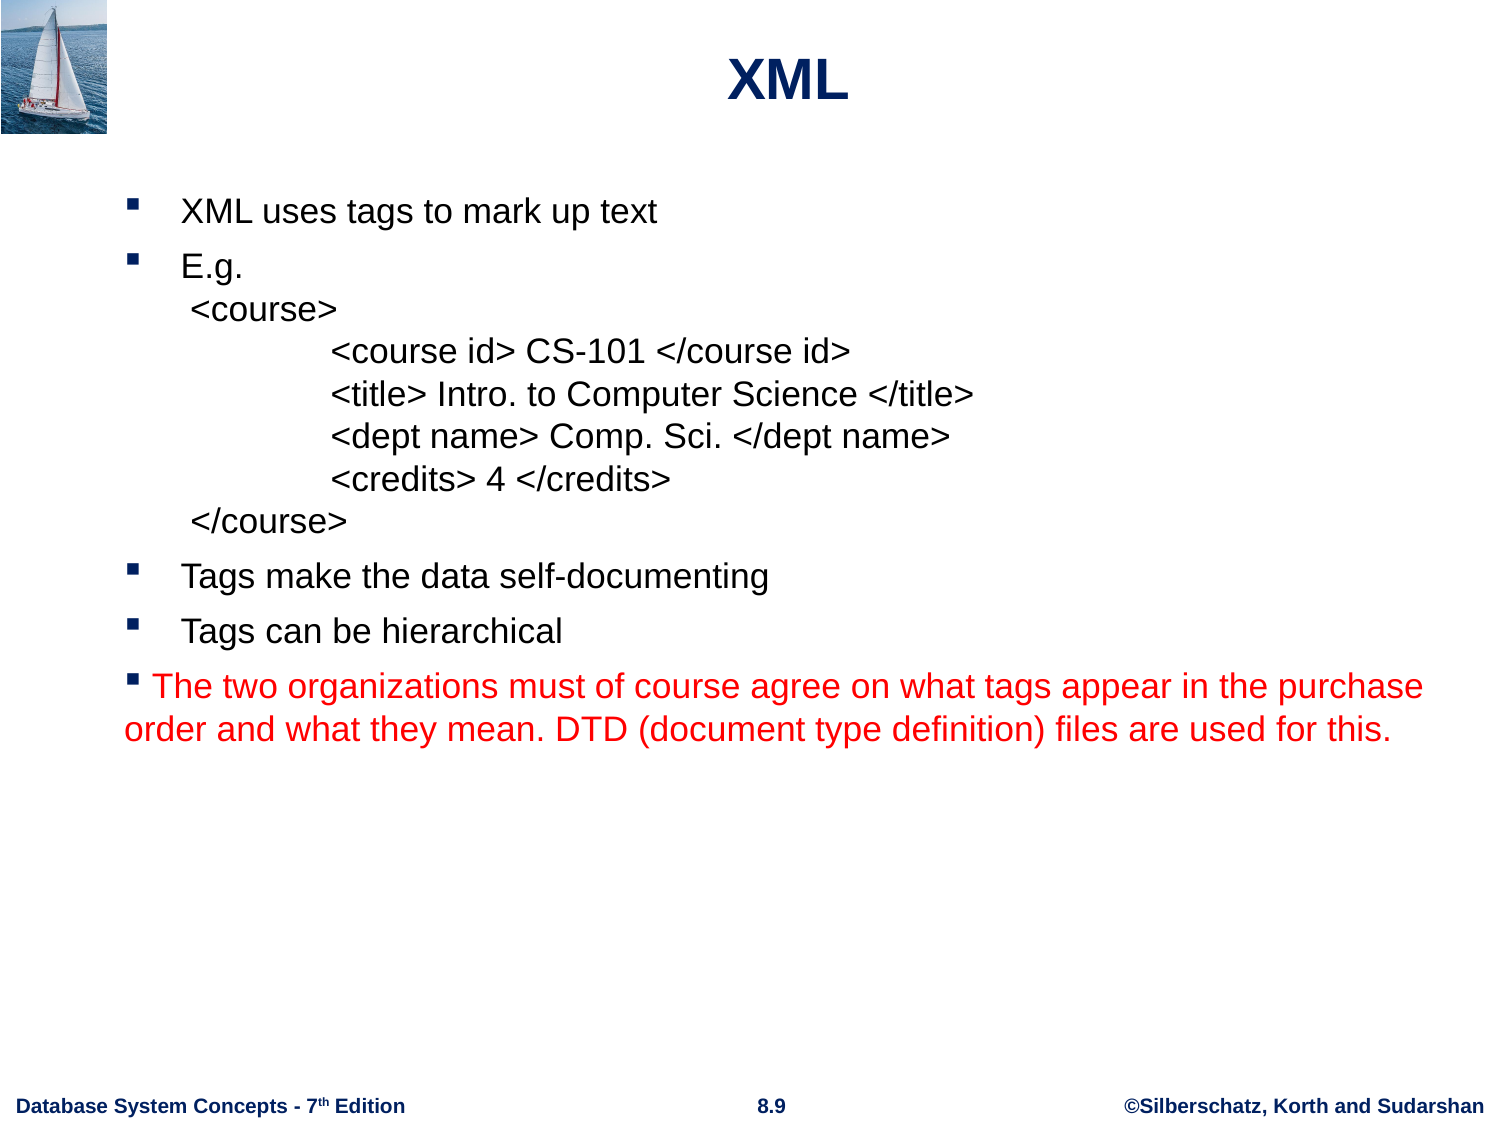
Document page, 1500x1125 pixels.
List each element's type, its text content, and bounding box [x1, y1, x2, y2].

title XML [125, 18, 1452, 120]
picture [1, 0, 107, 134]
list XML uses tags to mark up text E.g. <course> <course id> CS-101 </course id> <title> Intro. to Computer Science </title> <dept name> Comp. Sci. </dept name> <credits> 4 </credits> </course> Tags make the data self-documenting Tags can be hierarchical The two organizations must of course agree on what tags appear in the purchase order and what they mean. DTD (document type definition) files are used for this. [109, 180, 1451, 1062]
